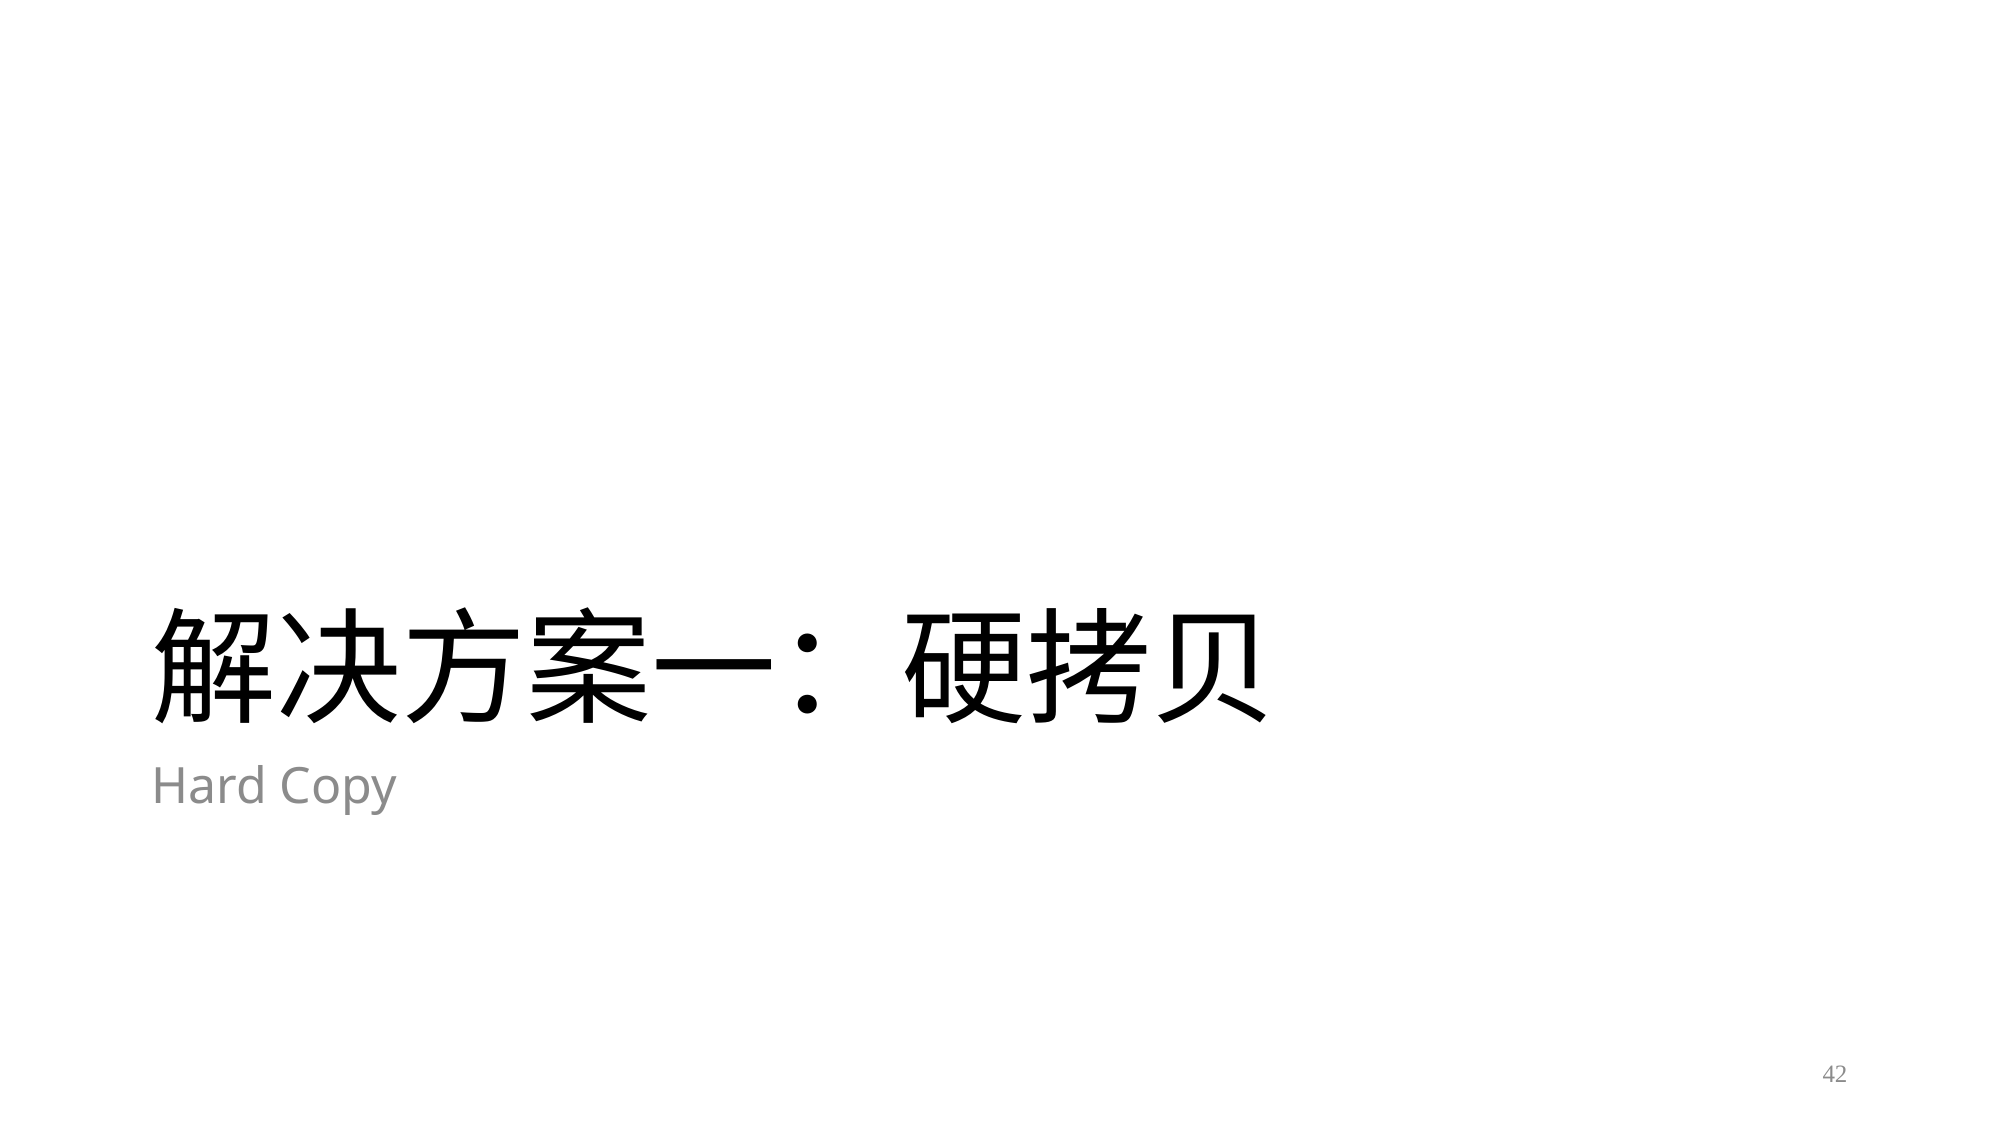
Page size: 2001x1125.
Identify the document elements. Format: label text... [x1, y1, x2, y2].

title 解决方案一：硬拷贝 [136, 280, 1862, 749]
slide_number 42 [1740, 1042, 1863, 1103]
list Hard Copy [136, 752, 1862, 999]
